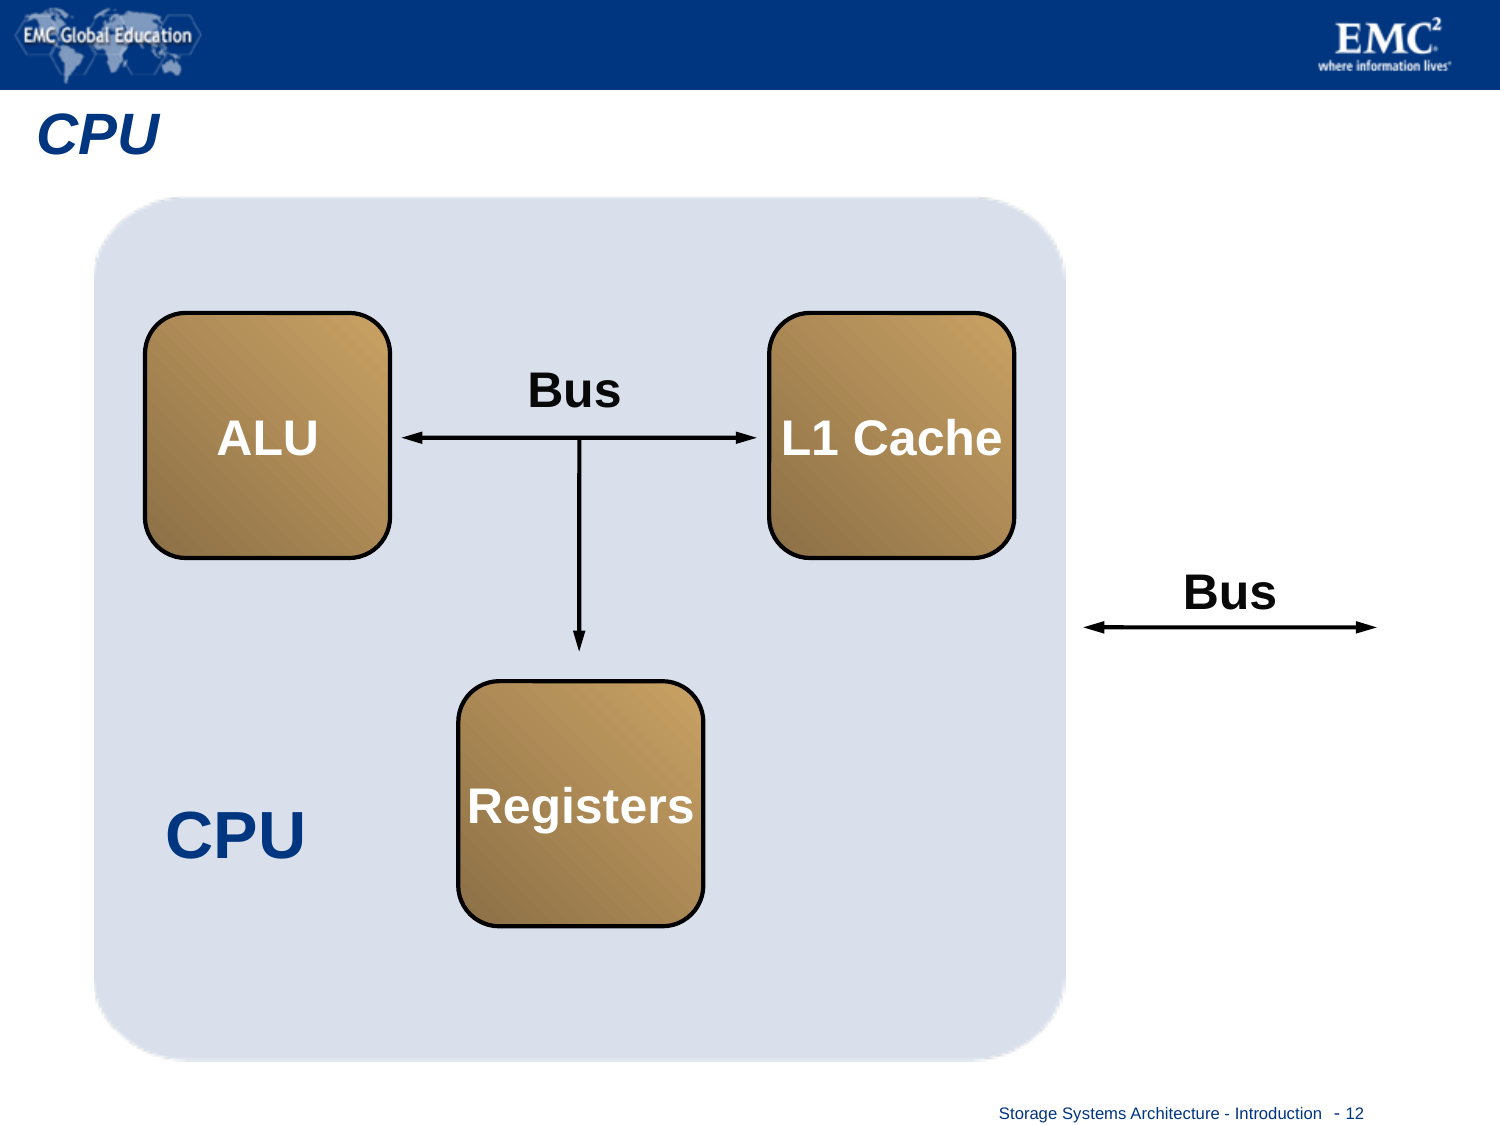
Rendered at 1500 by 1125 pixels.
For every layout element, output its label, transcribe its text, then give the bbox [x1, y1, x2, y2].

footer Storage Systems Architecture - Introduction [712, 1095, 1313, 1125]
text_box [1083, 621, 1377, 634]
text_box Bus [1140, 559, 1320, 620]
slide_number - 12 [1313, 1092, 1500, 1125]
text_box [93, 196, 1066, 1062]
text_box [401, 437, 757, 652]
title CPU [36, 95, 1466, 172]
picture [0, 0, 1500, 90]
